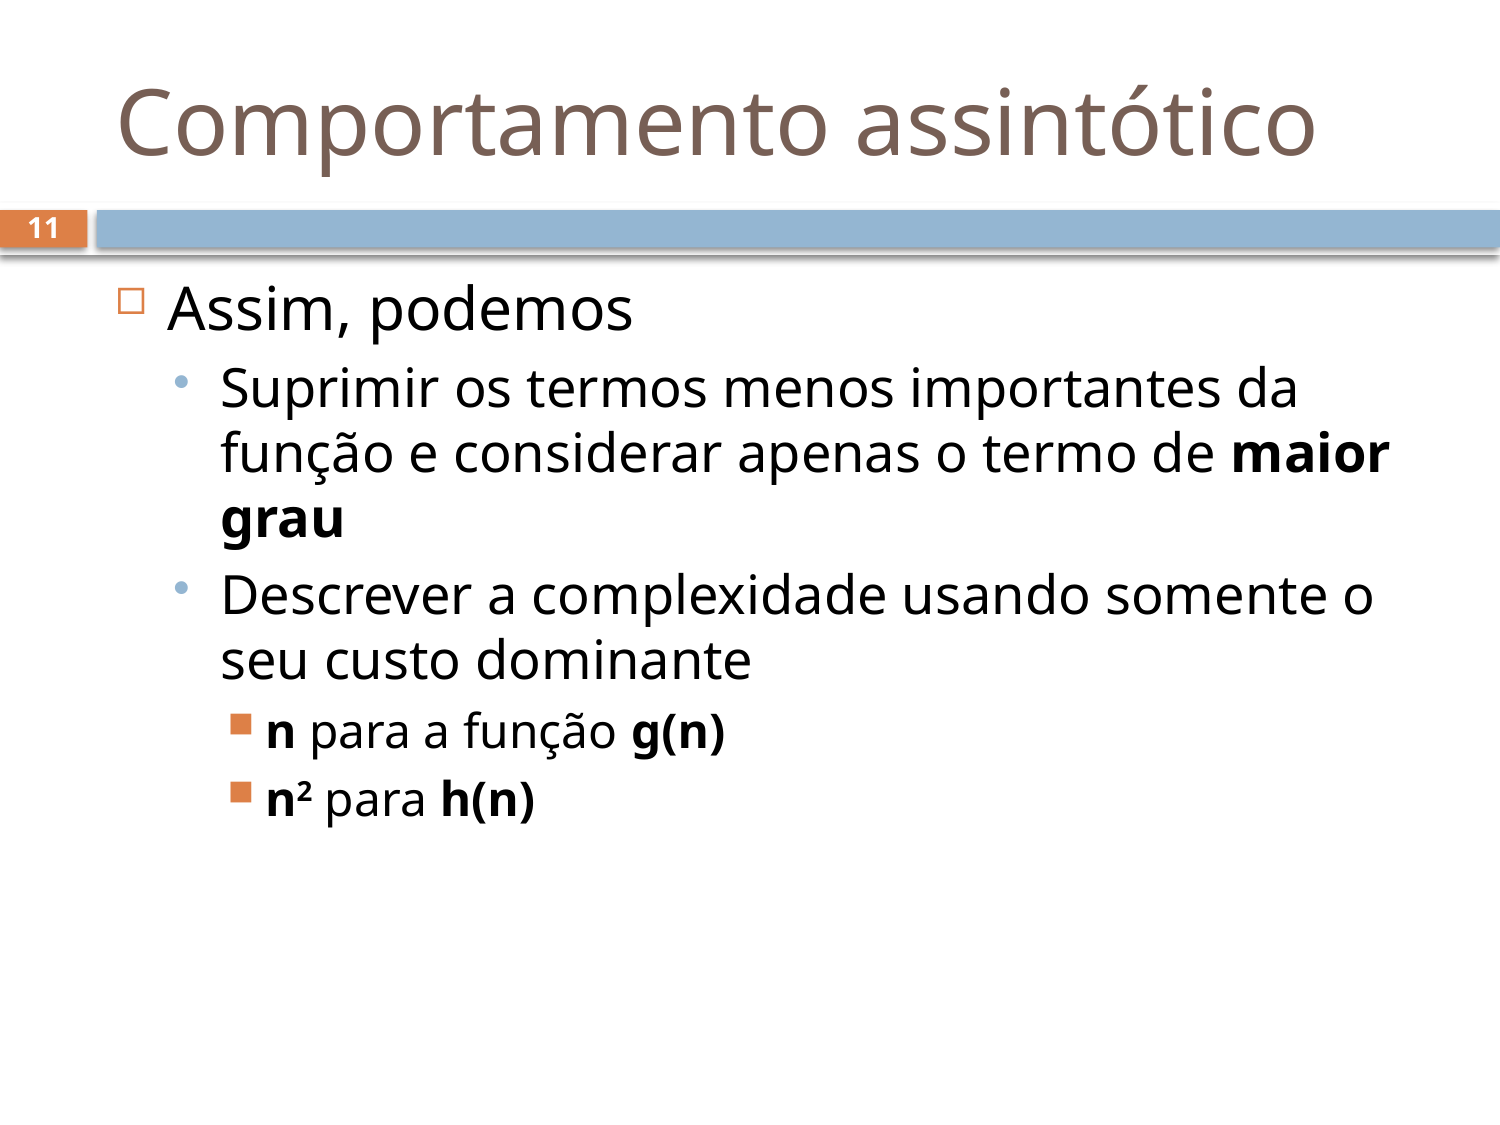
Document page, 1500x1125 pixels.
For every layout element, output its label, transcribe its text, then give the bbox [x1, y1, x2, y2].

slide_number 11 [0, 208, 88, 249]
title Comportamento assintótico [100, 37, 1438, 200]
list Assim, podemos Suprimir os termos menos importantes da função e considerar apenas o termo de maior grau Descrever a complexidade usando somente o seu custo dominante n para a função g(n) n2 para h(n) [100, 262, 1438, 1000]
